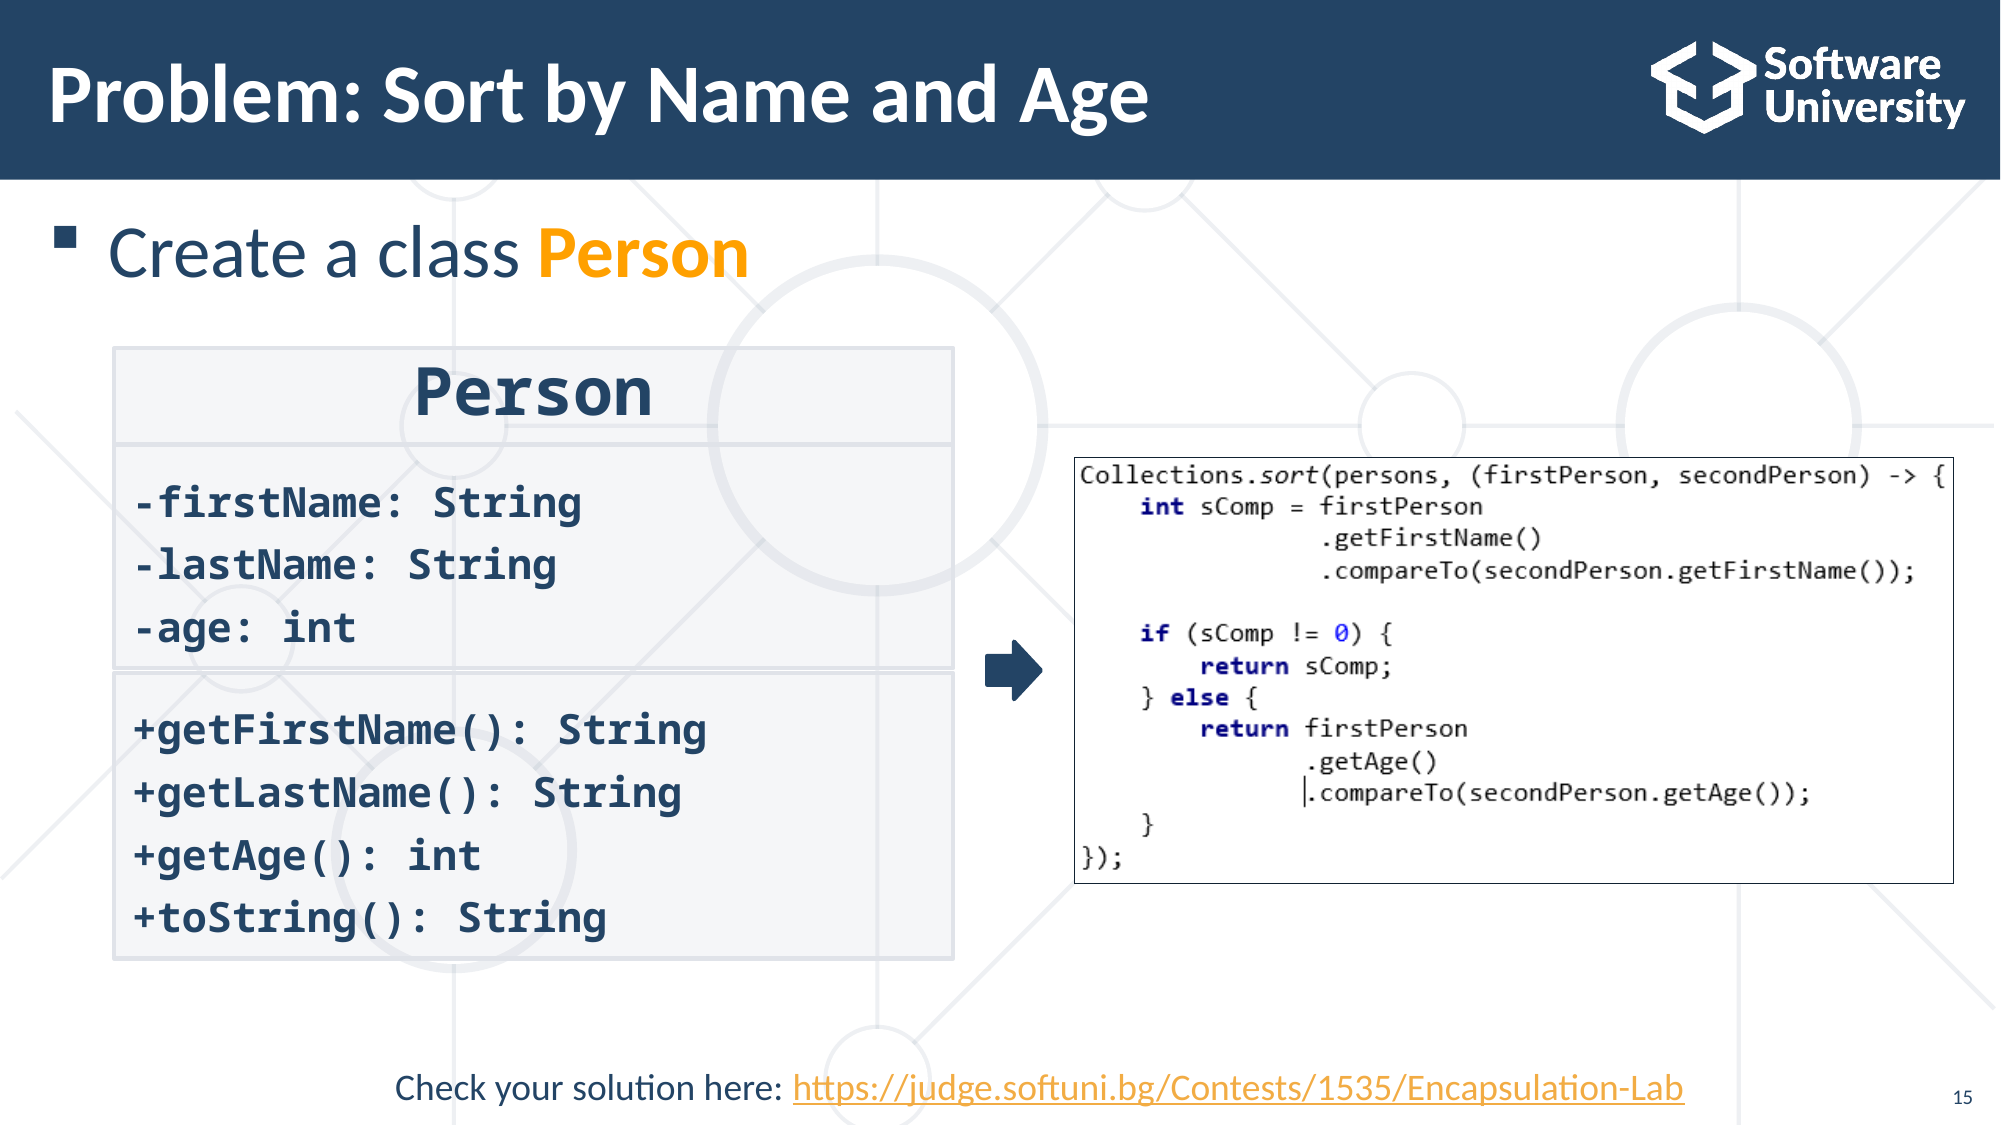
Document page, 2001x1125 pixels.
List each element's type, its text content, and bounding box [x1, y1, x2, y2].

slide_number 15 [1927, 1067, 1989, 1117]
text_box Check your solution here: https://judge.softuni.bg/Contests/1535/Encapsulation-Lab [171, 1055, 1909, 1115]
text_box [985, 639, 1043, 702]
picture [1651, 41, 1966, 134]
picture [1074, 456, 1954, 884]
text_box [113, 348, 954, 957]
title Problem: Sort by Name and Age [31, 16, 1625, 162]
list Create a class Person [31, 196, 1970, 1104]
